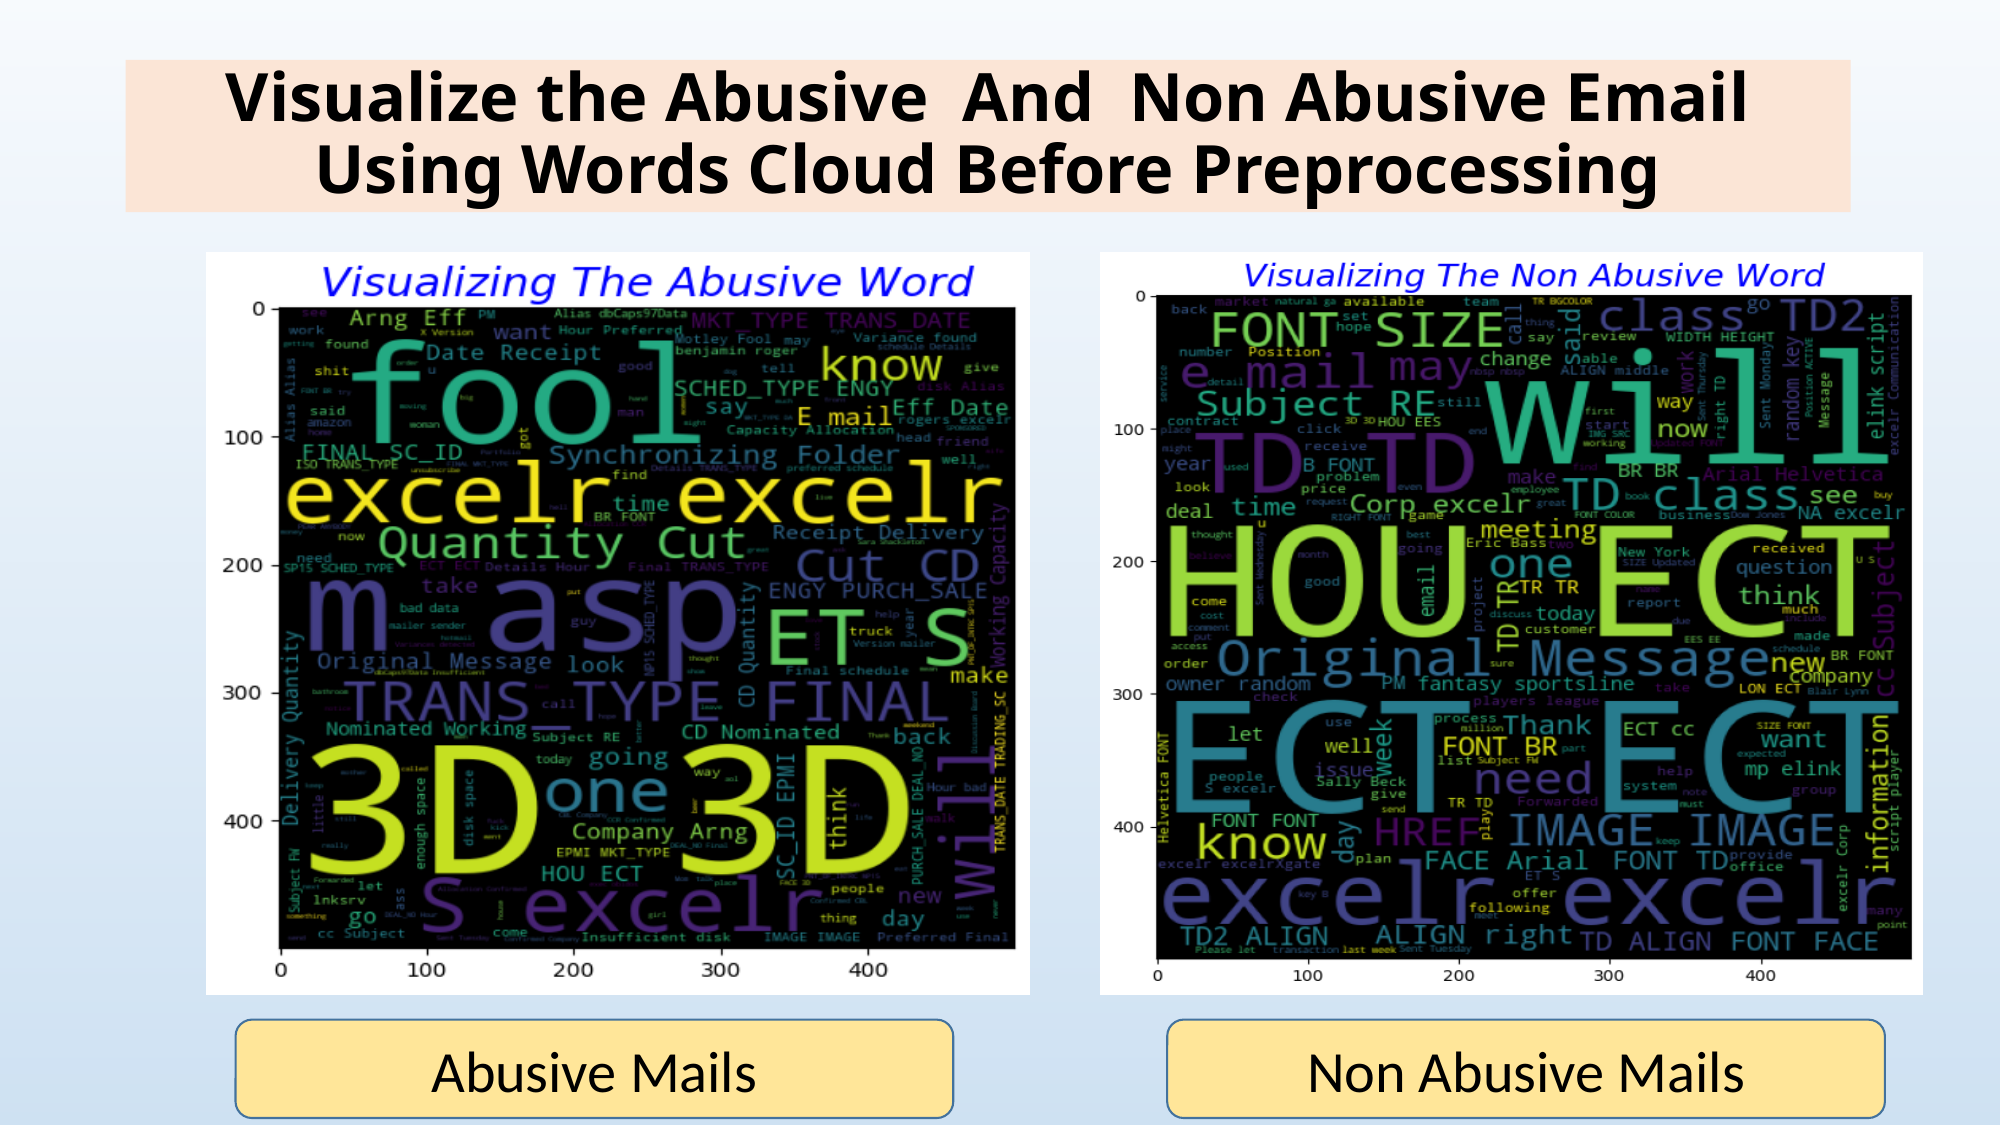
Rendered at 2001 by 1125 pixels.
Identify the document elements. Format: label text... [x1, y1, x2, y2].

text_box Abusive Mails [234, 1018, 955, 1120]
title Visualize the Abusive And Non Abusive Email Using Words Cloud Before Preprocessing [125, 59, 1851, 213]
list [1100, 252, 1923, 995]
text_box Non Abusive Mails [1166, 1018, 1886, 1120]
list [206, 252, 1030, 995]
